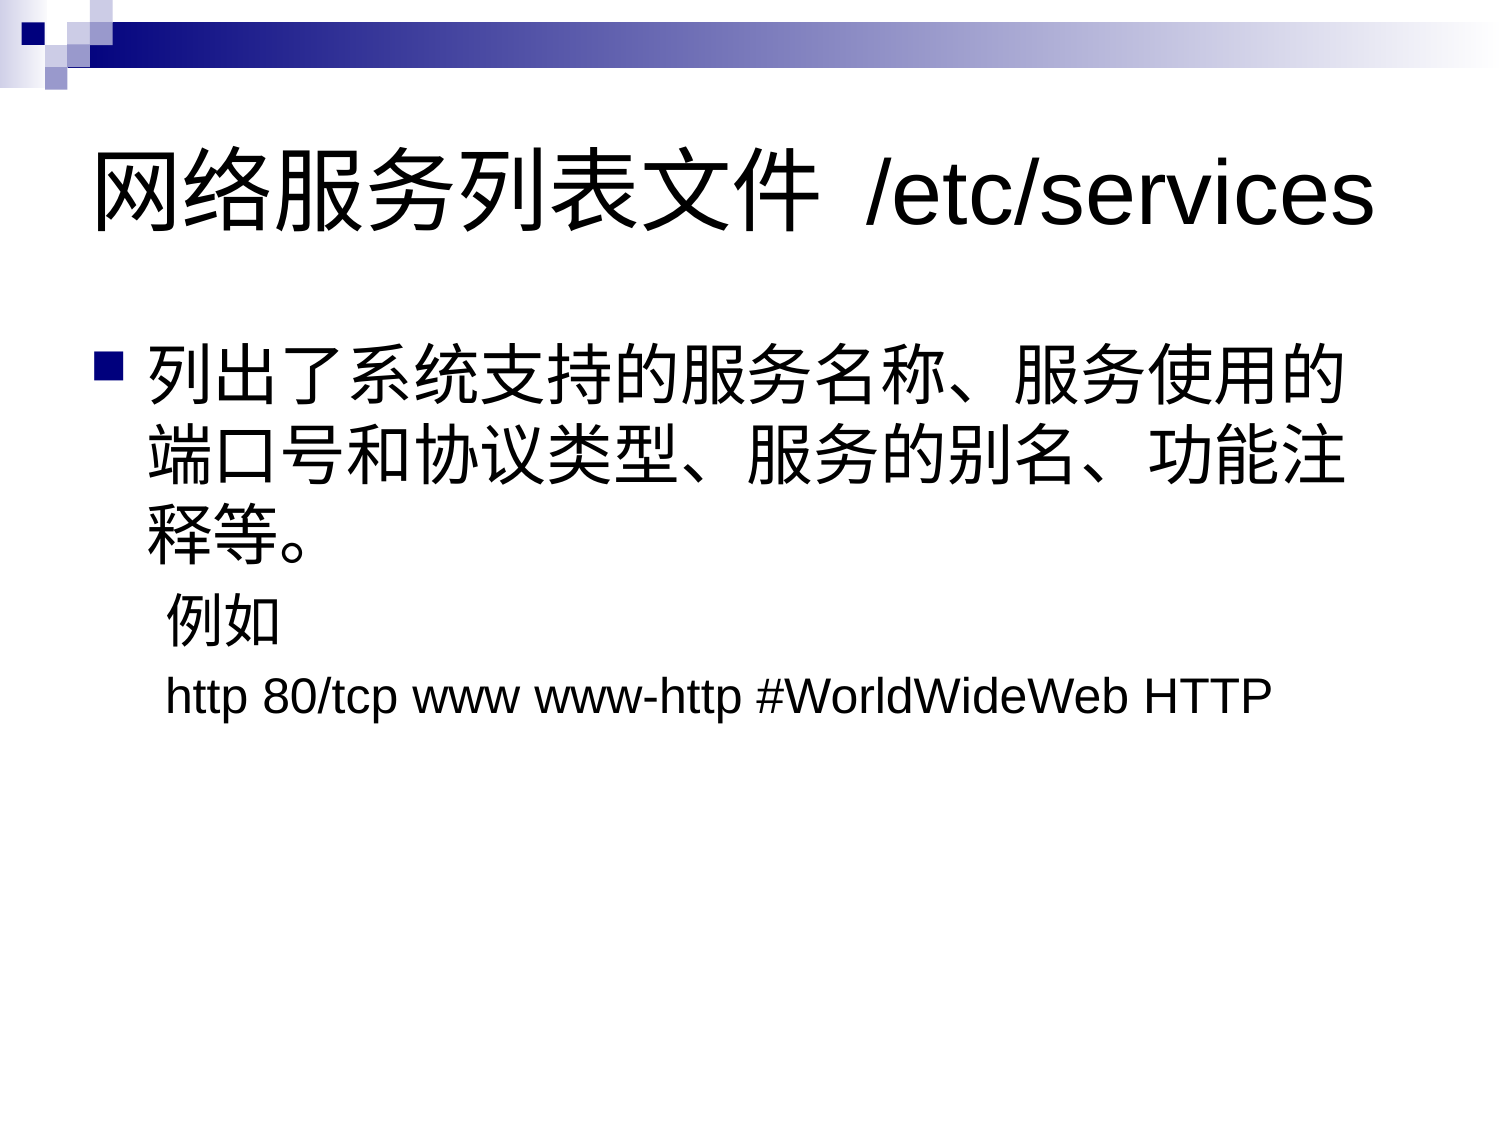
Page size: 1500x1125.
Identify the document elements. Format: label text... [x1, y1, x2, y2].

title 网络服务列表文件 /etc/services [75, 75, 1425, 300]
list 列出了系统支持的服务名称、服务使用的端口号和协议类型、服务的别名、功能注释等。 例如 http 80/tcp www www-http #WorldWideWeb HTTP [75, 324, 1425, 963]
